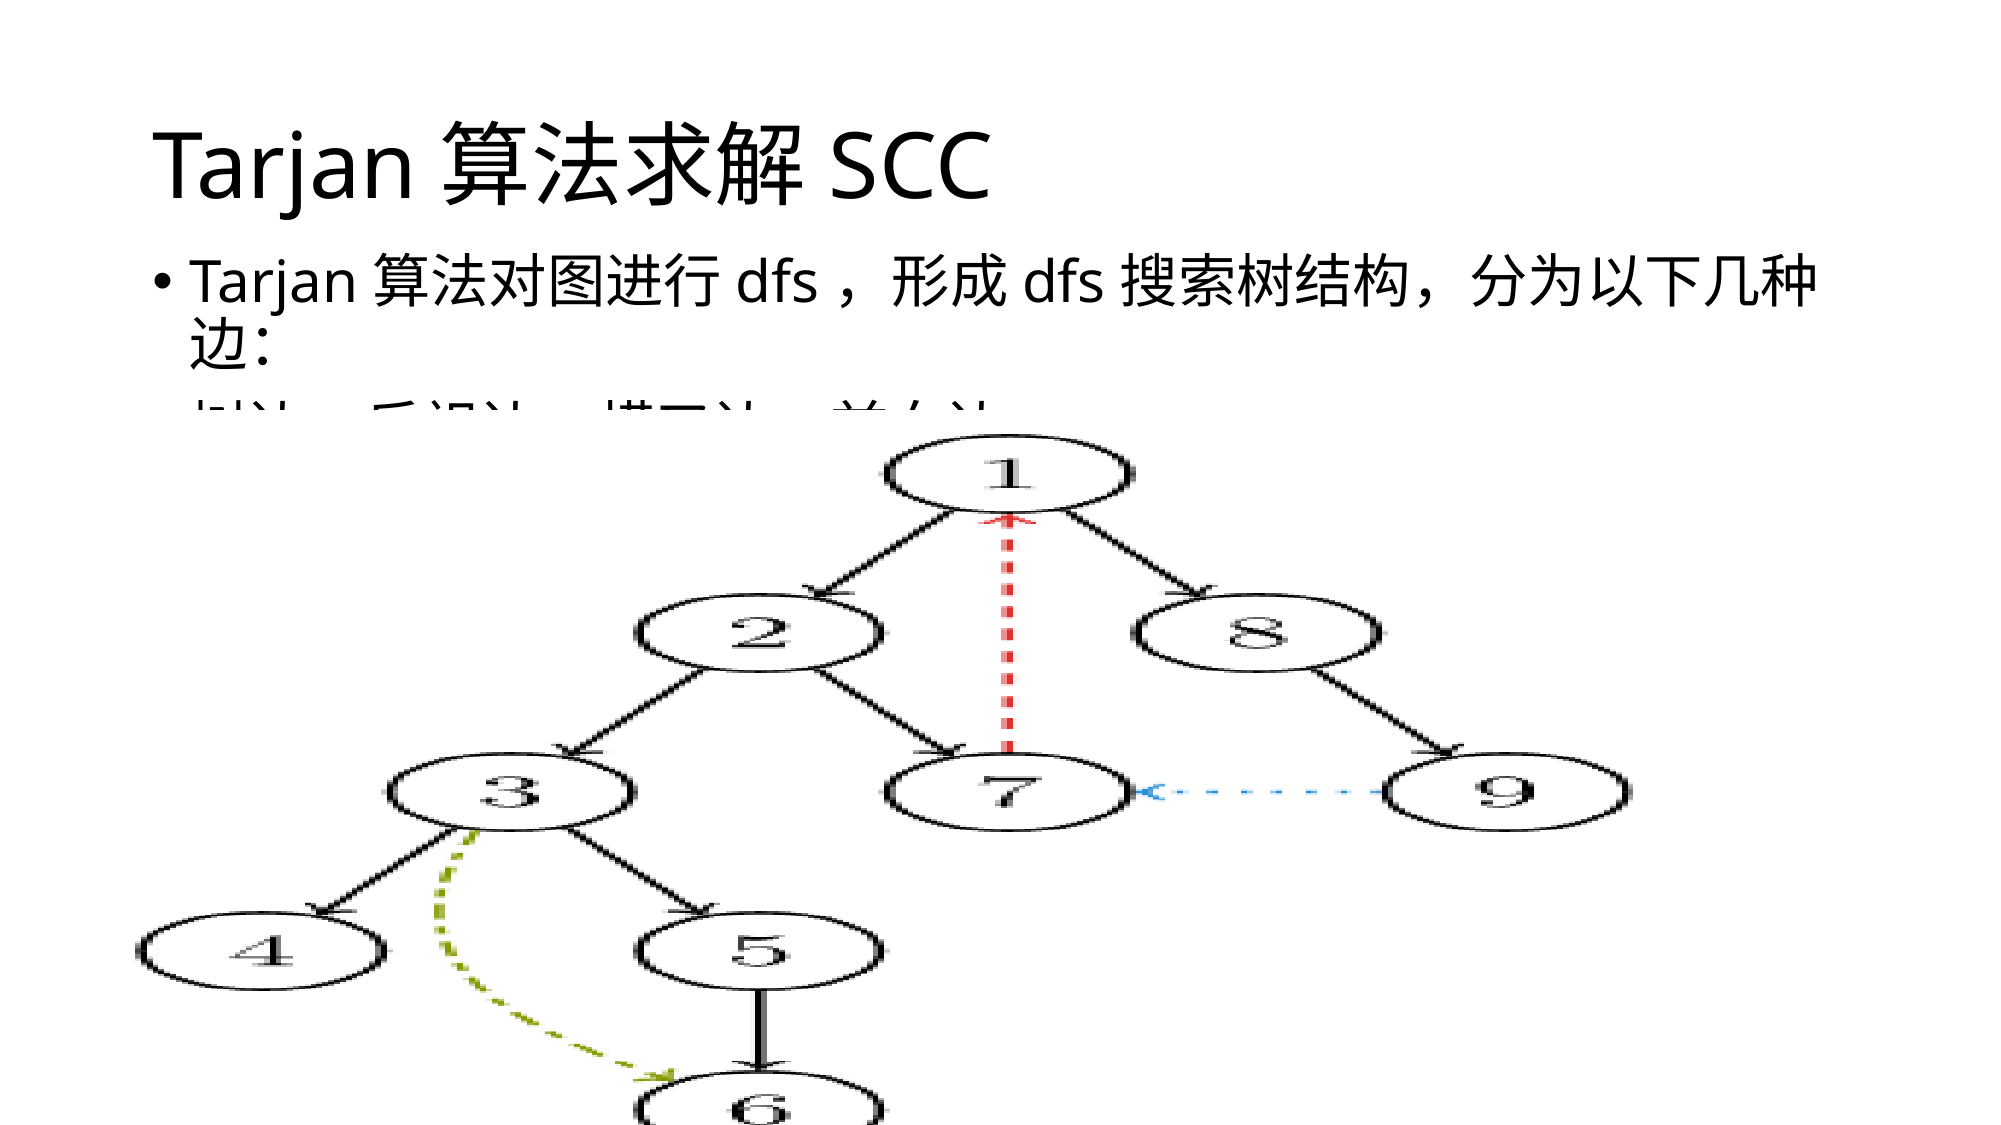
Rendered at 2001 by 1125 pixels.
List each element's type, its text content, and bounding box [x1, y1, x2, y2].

picture [118, 409, 1827, 1125]
title Tarjan算法求解SCC [137, 59, 1863, 244]
list Tarjan算法对图进行dfs，形成dfs搜索树结构，分为以下几种边： 树边，反祖边，横叉边，前向边 [137, 244, 1863, 1014]
